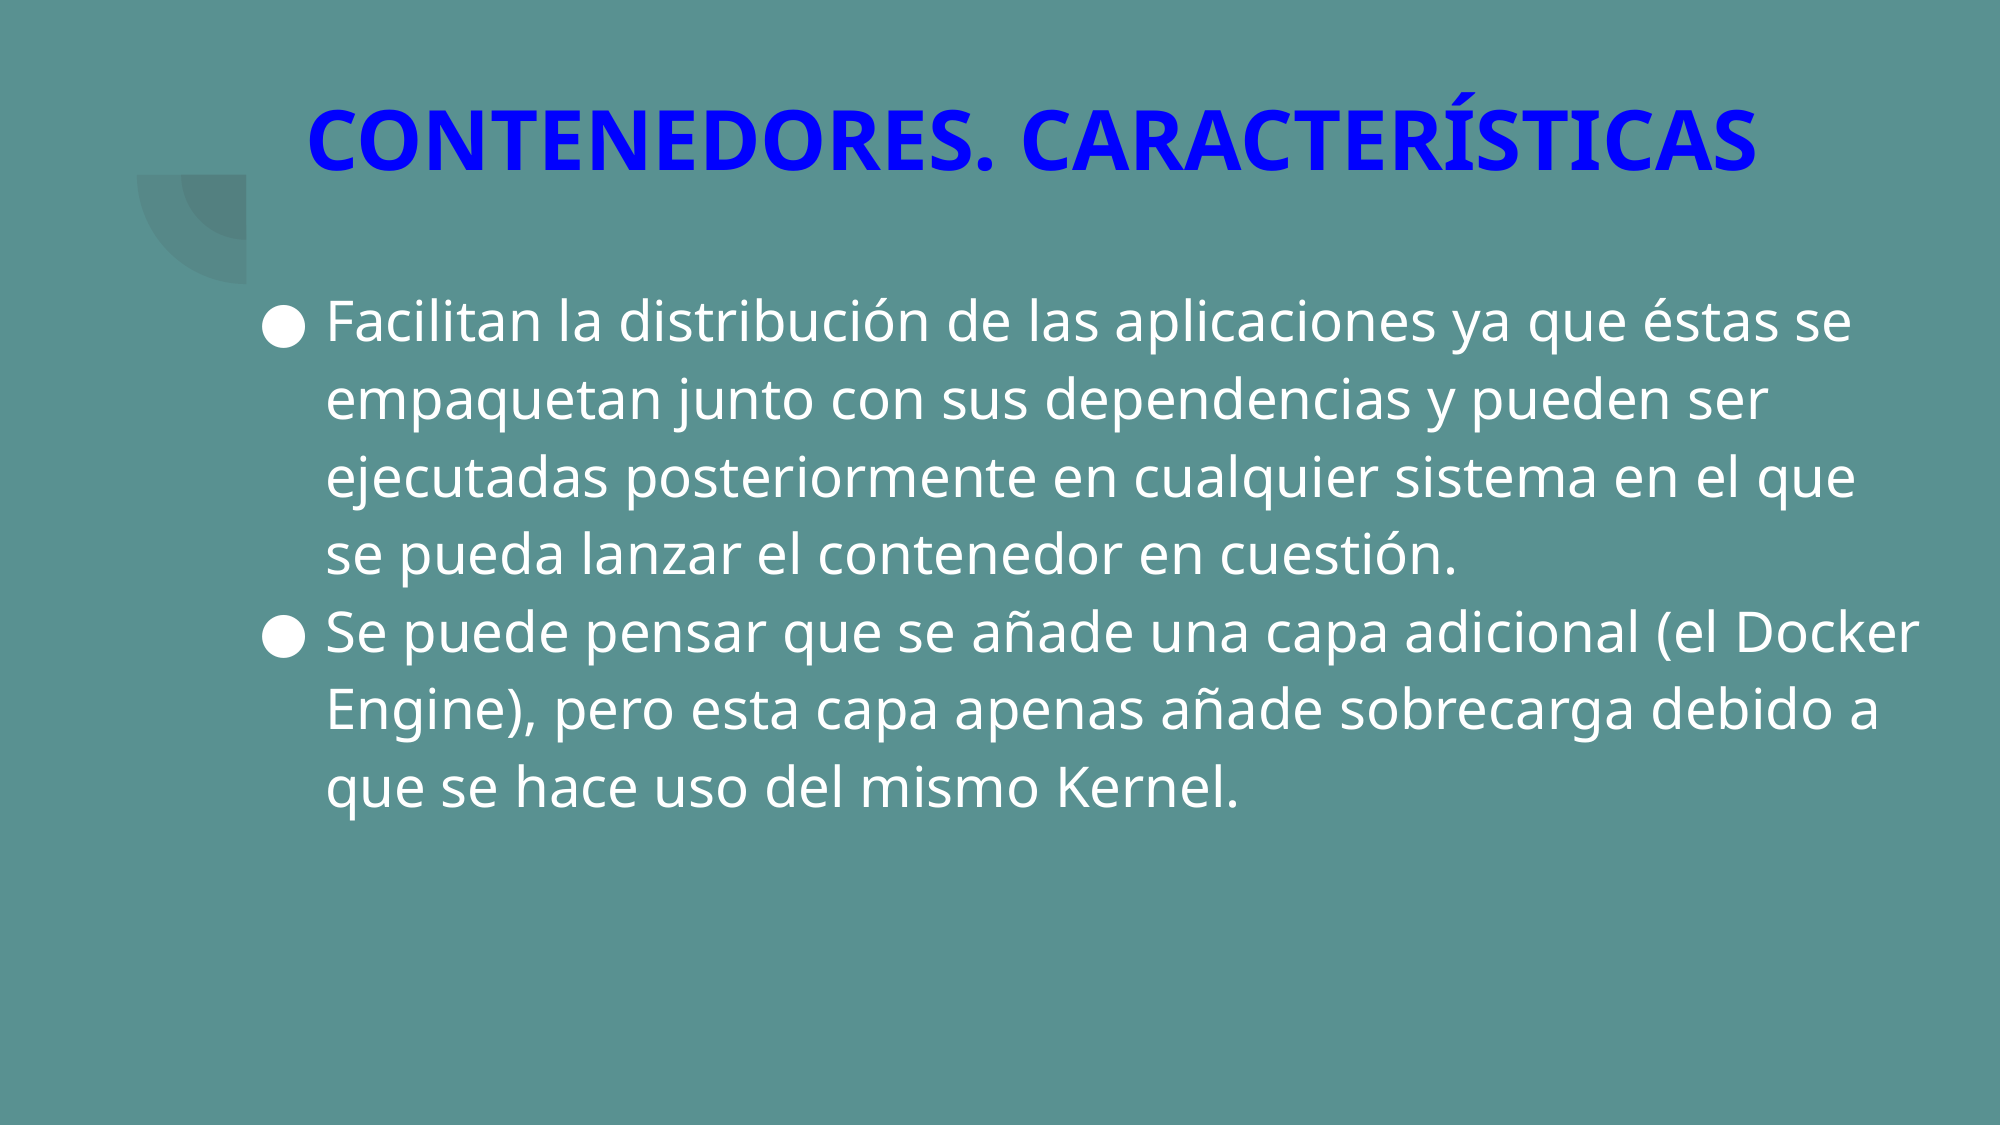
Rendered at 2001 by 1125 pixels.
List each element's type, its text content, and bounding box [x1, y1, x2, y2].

title Facilitan la distribución de las aplicaciones ya que éstas se empaquetan junto con sus dependencias y pueden ser ejecutadas posteriormente en cualquier sistema en el que se pueda lanzar el contenedor en cuestión. Se puede pensar que se añade una capa adicional (el Docker Engine), pero esta capa apenas añade sobrecarga debido a que se hace uso del mismo Kernel. [230, 255, 1946, 1007]
title CONTENEDORES. CARACTERÍSTICAS [285, 67, 1946, 255]
